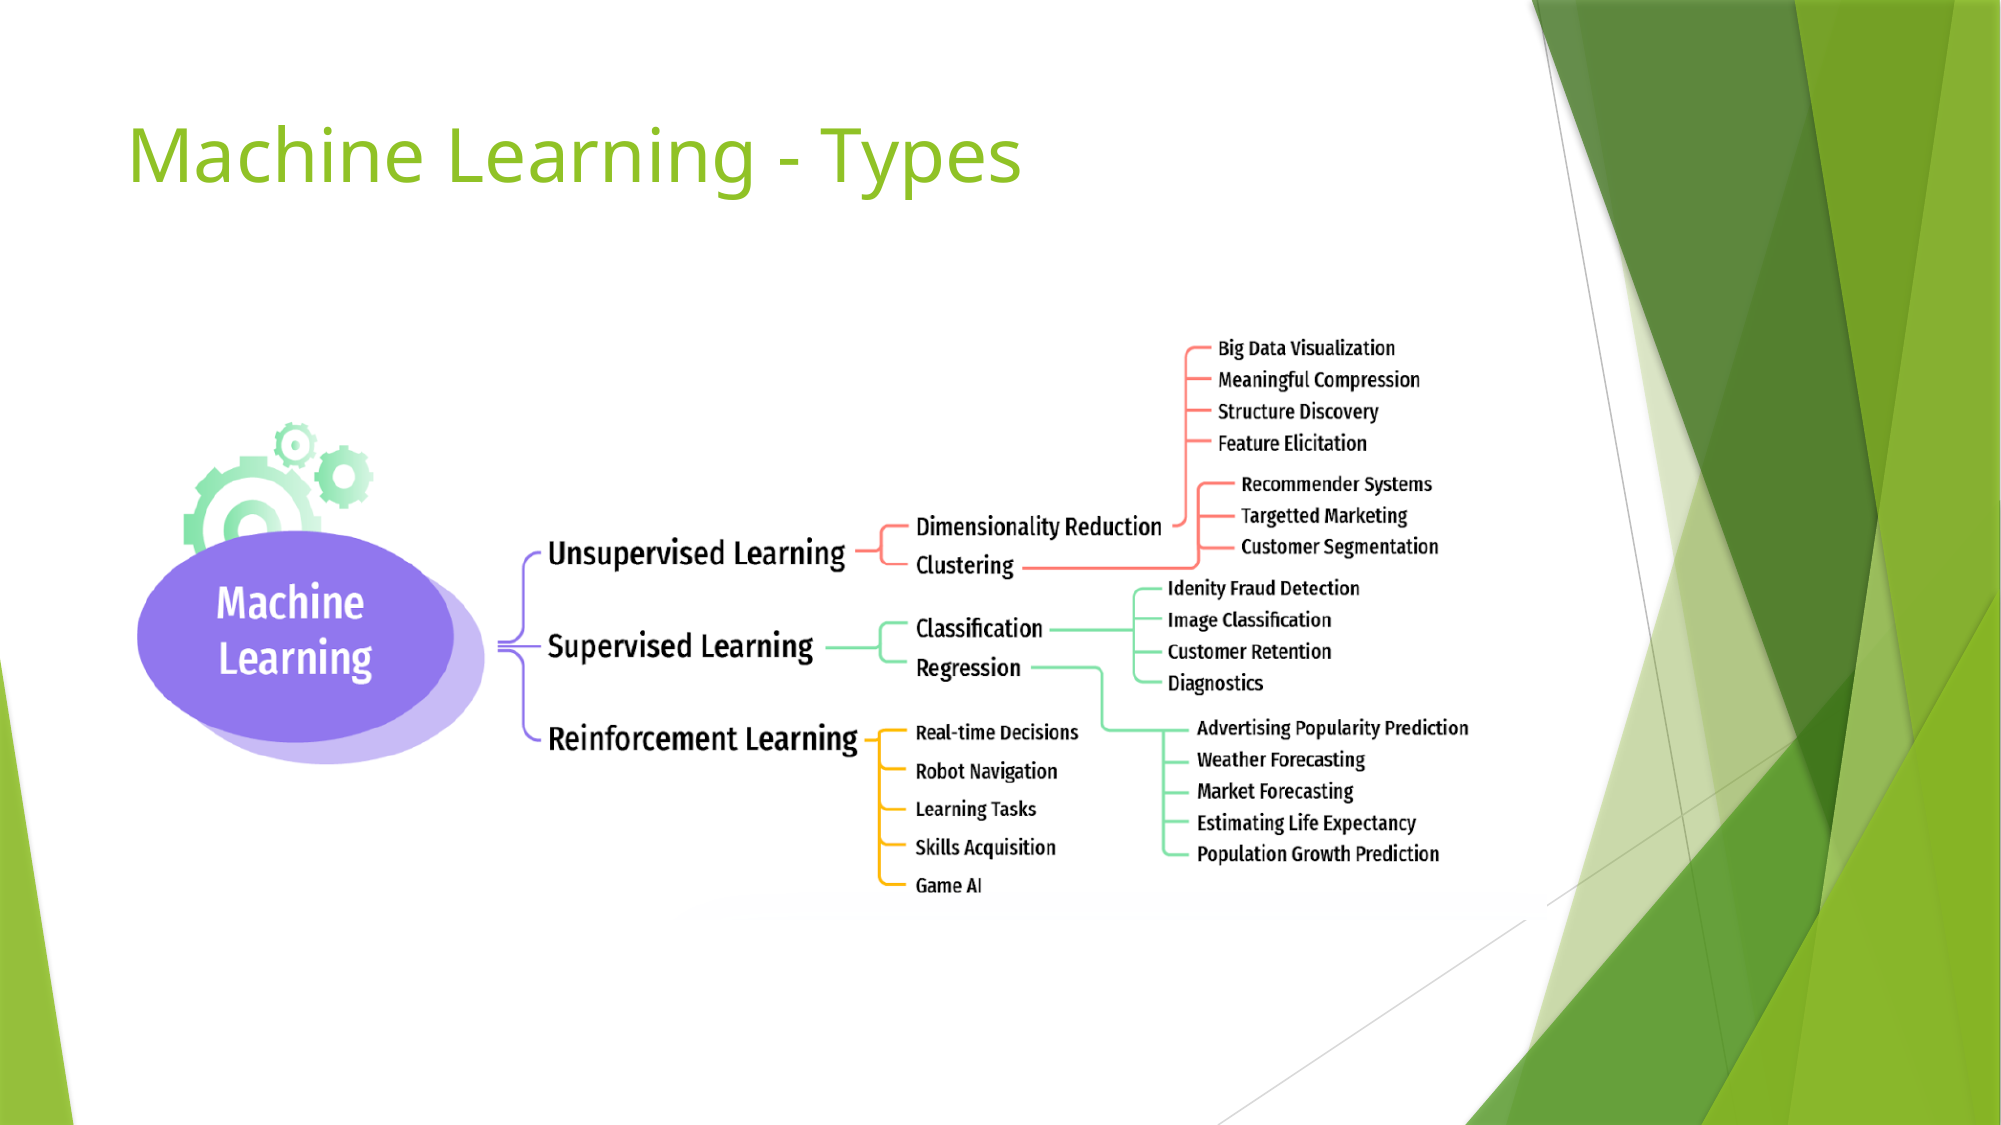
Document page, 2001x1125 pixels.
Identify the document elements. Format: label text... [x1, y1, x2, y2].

picture [85, 316, 1547, 921]
title Machine Learning - Types [111, 99, 1522, 315]
